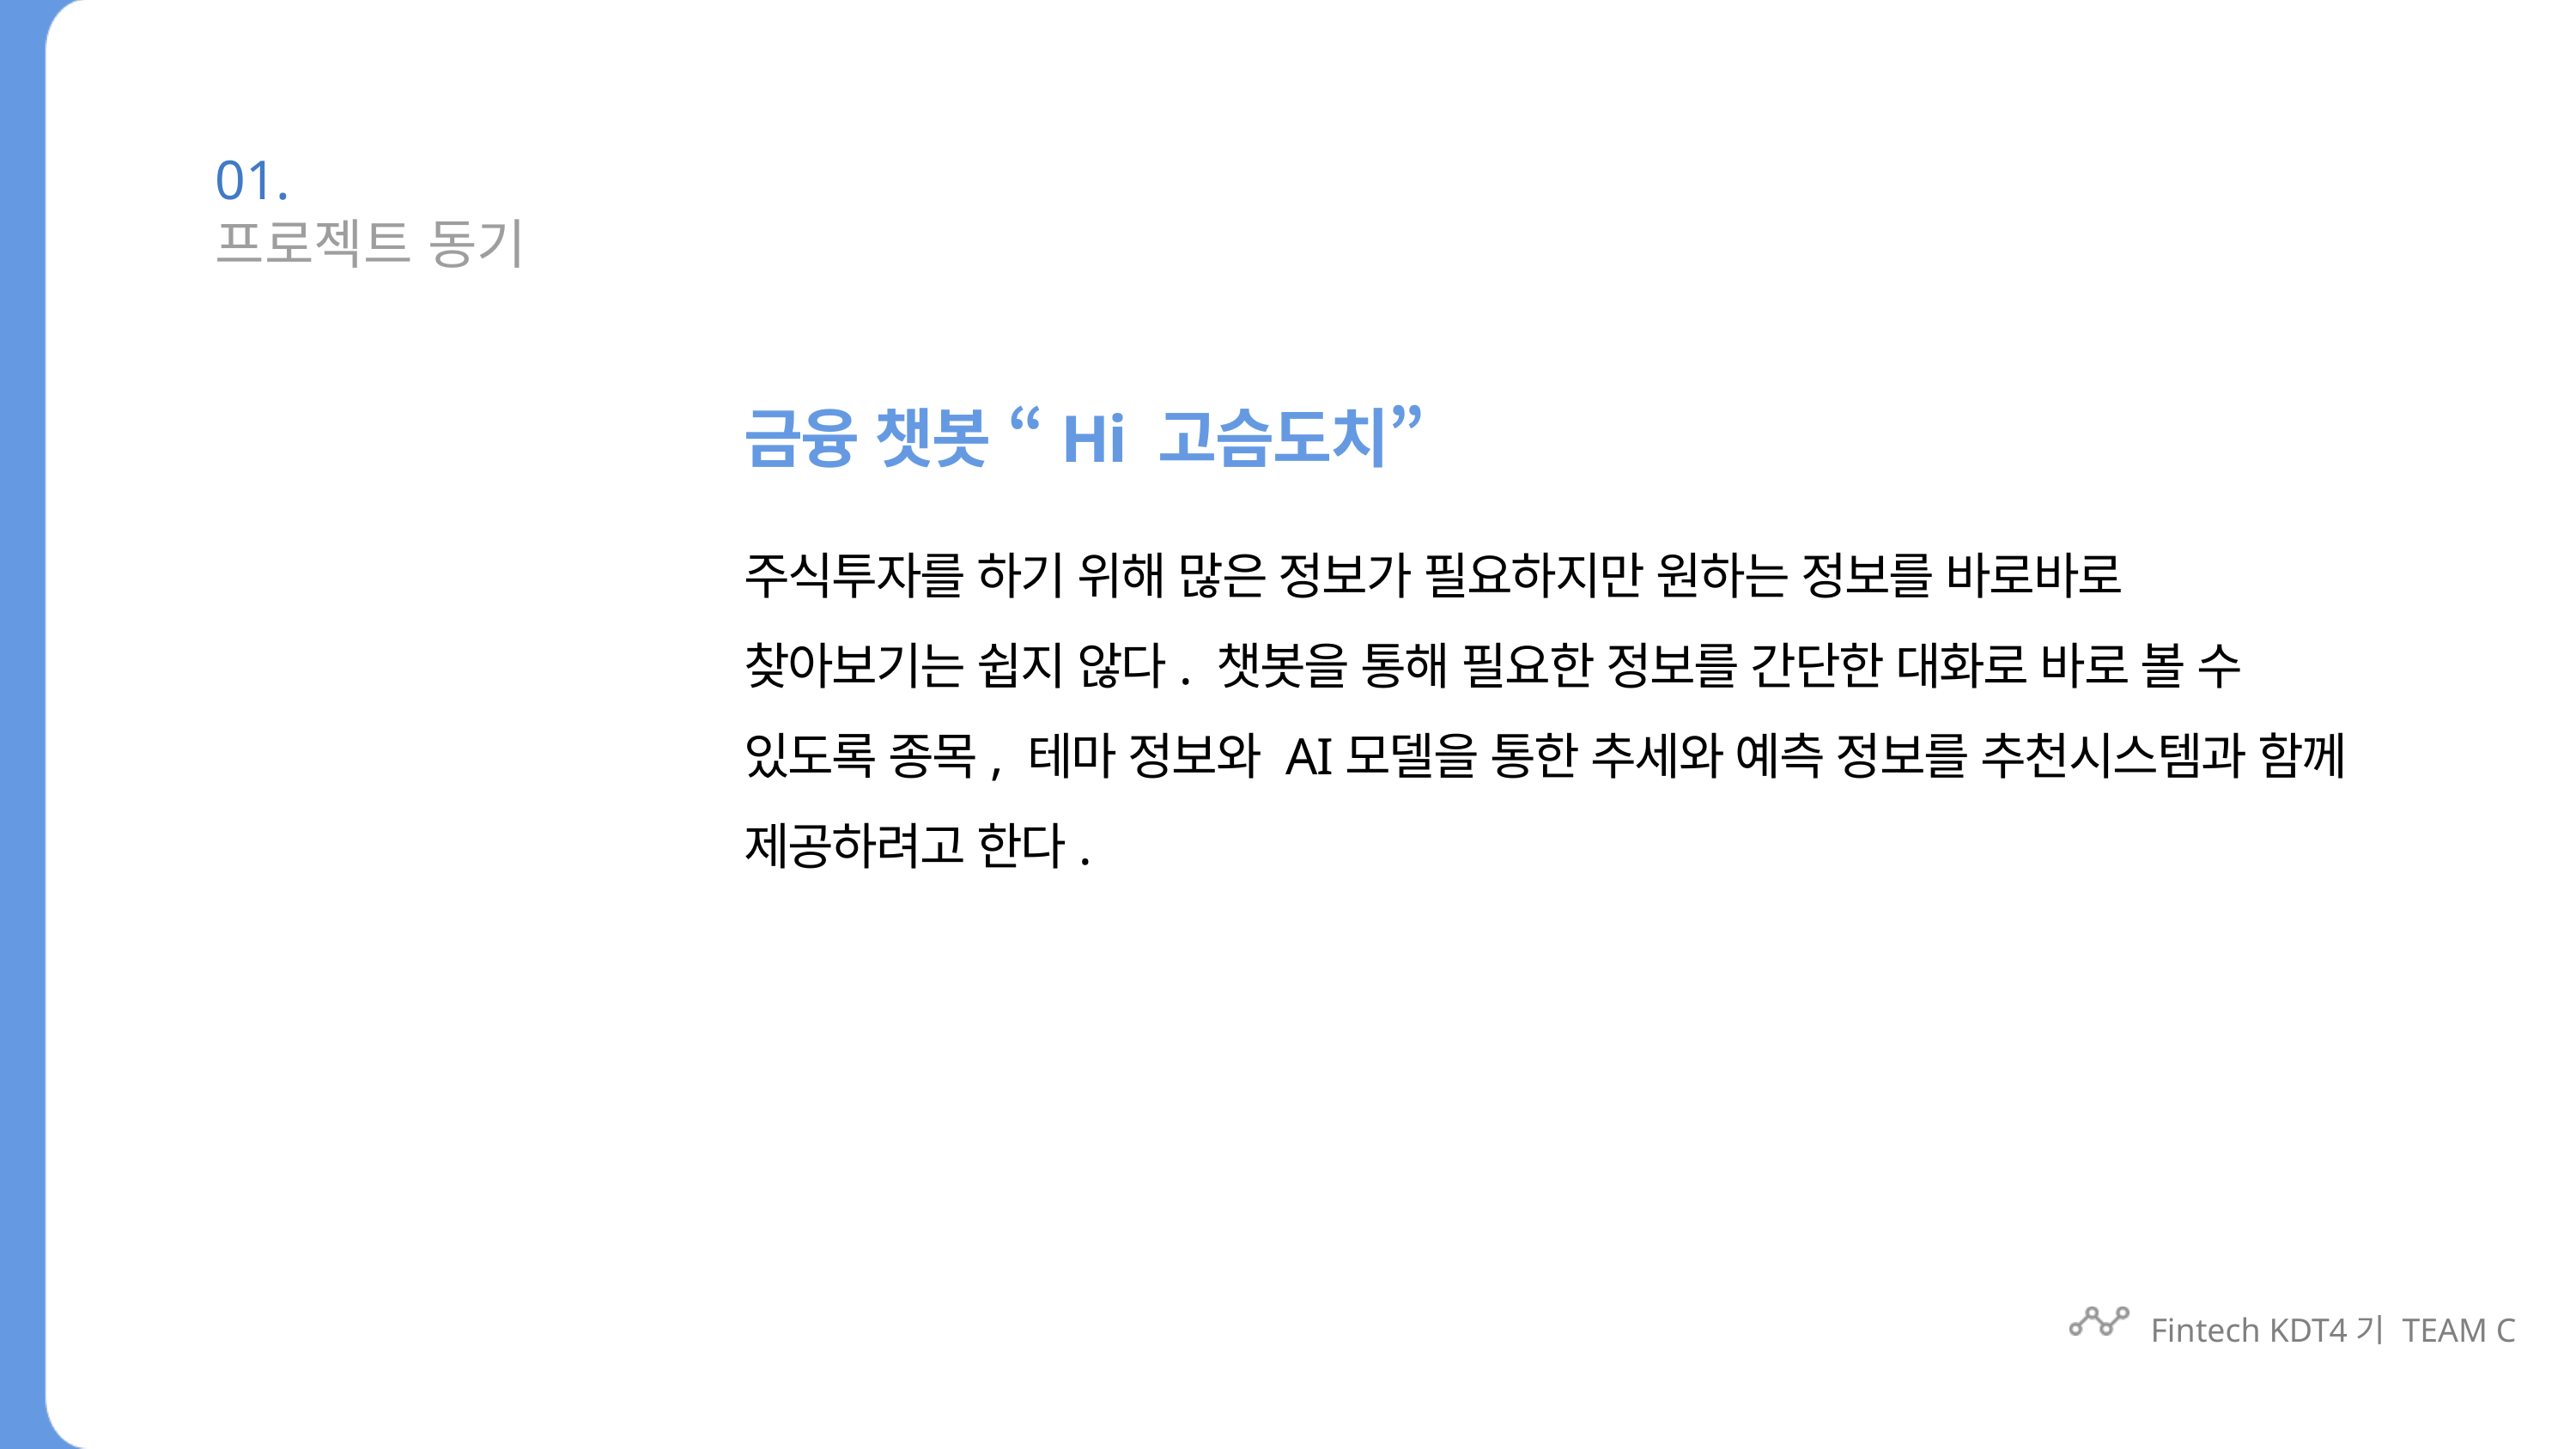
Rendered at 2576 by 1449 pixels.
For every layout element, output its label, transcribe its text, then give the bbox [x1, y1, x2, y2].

text_box 01. 프로젝트 동기 [202, 139, 789, 282]
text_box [2069, 1303, 2576, 1356]
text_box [0, 0, 88, 1449]
text_box 금융 챗봇 “Hi 고슴도치” [731, 391, 1495, 482]
text_box 주식투자를 하기 위해 많은 정보가 필요하지만 원하는 정보를 바로바로 찾아보기는 쉽지 않다. 챗봇을 통해 필요한 정보를 간단한 대화로 바로 볼 수 있도록 종목, 테마 정보와 AI모델을 통한 추세와 예측 정보를 추천시스템과 함께 제공하려고 한다. [731, 507, 2361, 882]
